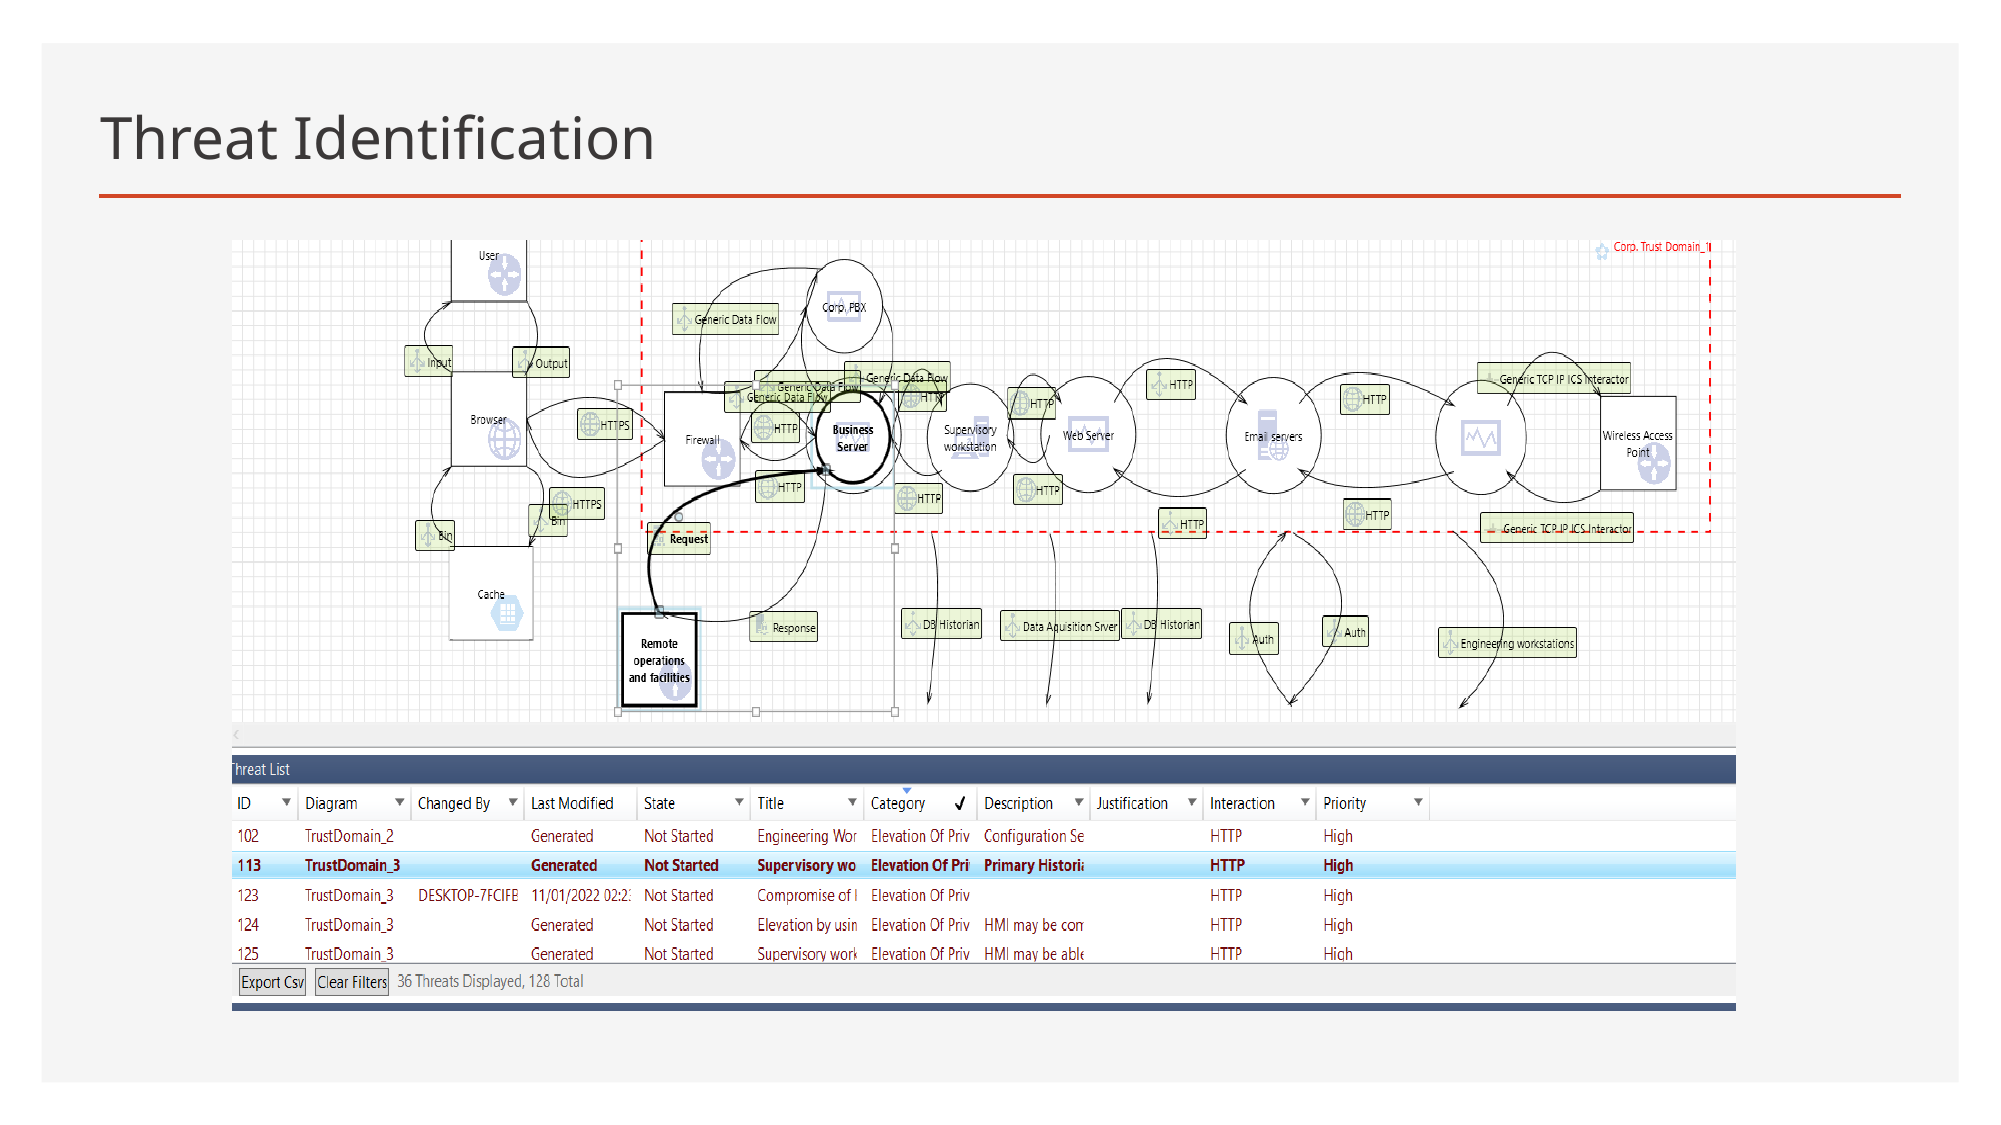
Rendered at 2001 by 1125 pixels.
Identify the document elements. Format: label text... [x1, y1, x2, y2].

title Threat Identification [85, 73, 1214, 179]
picture [232, 240, 1736, 1011]
